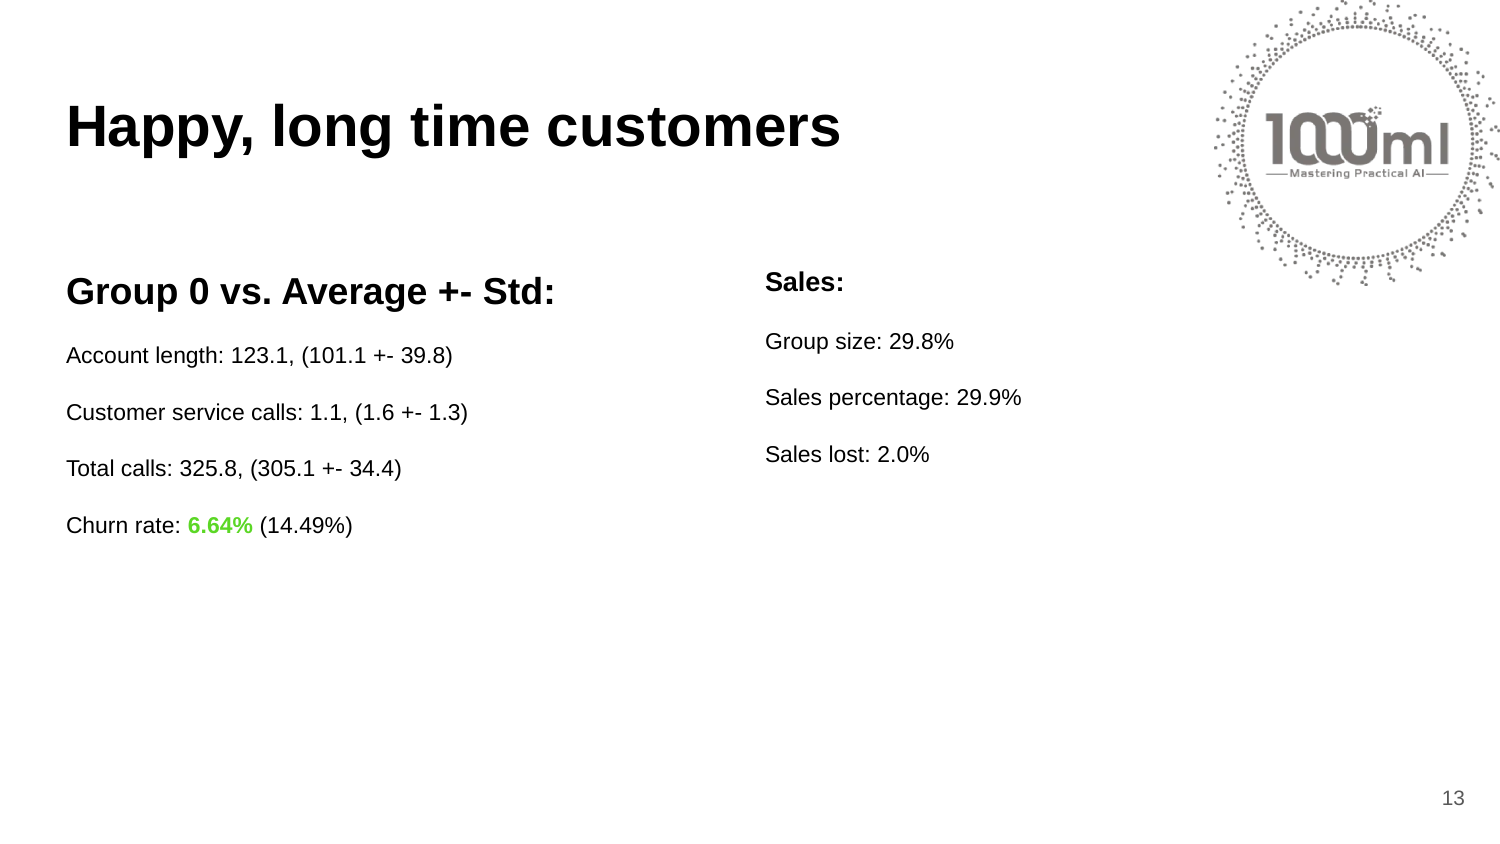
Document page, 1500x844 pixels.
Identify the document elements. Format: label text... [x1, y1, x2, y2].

slide_number ‹#› [1389, 764, 1480, 830]
text_box Sales: Group size: 29.8% Sales percentage: 29.9% Sales lost: 2.0% [750, 245, 1243, 738]
title Happy, long time customers [51, 72, 1209, 245]
picture [1214, 0, 1500, 286]
text_box Group 0 vs. Average +- Std: Account length: 123.1, (101.1 +- 39.8) Customer service calls: 1.1, (1.6 +- 1.3) Total calls: 325.8, (305.1 +- 34.4) Churn rate: 6.64% (14.49%) [51, 245, 604, 738]
